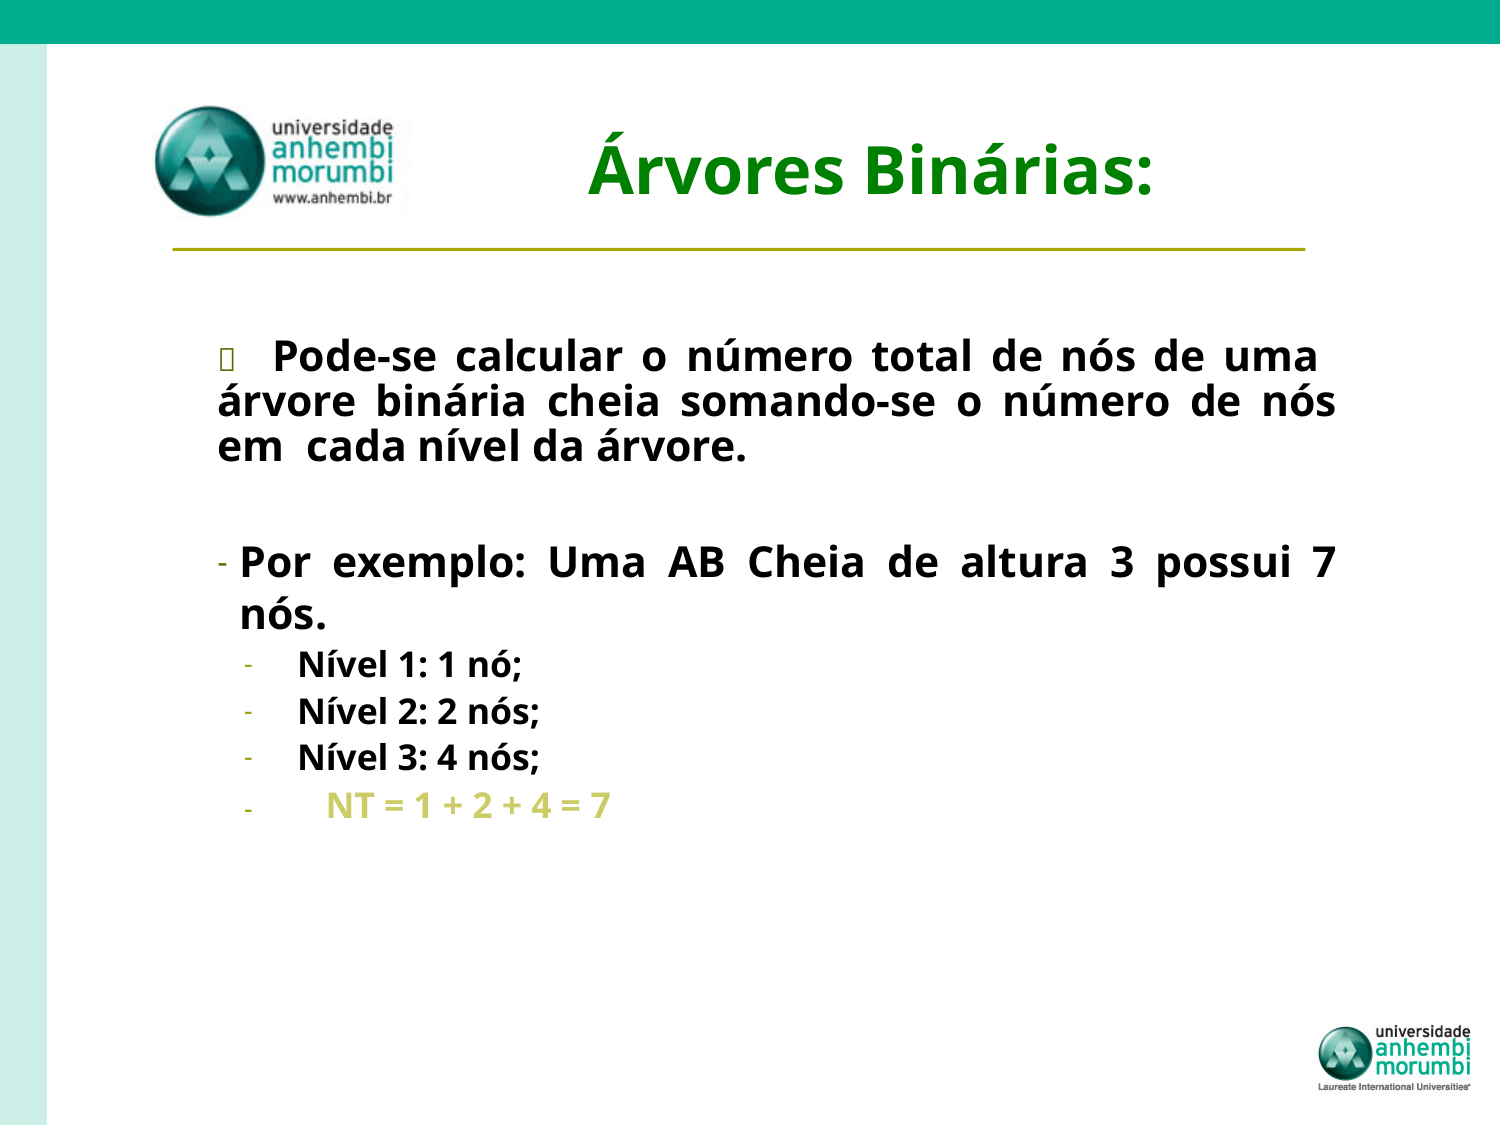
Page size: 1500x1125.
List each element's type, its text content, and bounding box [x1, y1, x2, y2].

picture [0, 0, 1500, 1125]
title Árvores Binárias: [194, 79, 1239, 310]
text_box  Pode-se calcular o número total de nós de uma árvore binária cheia somando-se o número de nós em cada nível da árvore. Por exemplo: Uma AB Cheia de altura 3 possui 7 nós. Nível 1: 1 nó; Nível 2: 2 nós; Nível 3: 4 nós; - NT = 1 + 2 + 4 = 7 [215, 335, 1338, 826]
text_box [143, 98, 194, 220]
